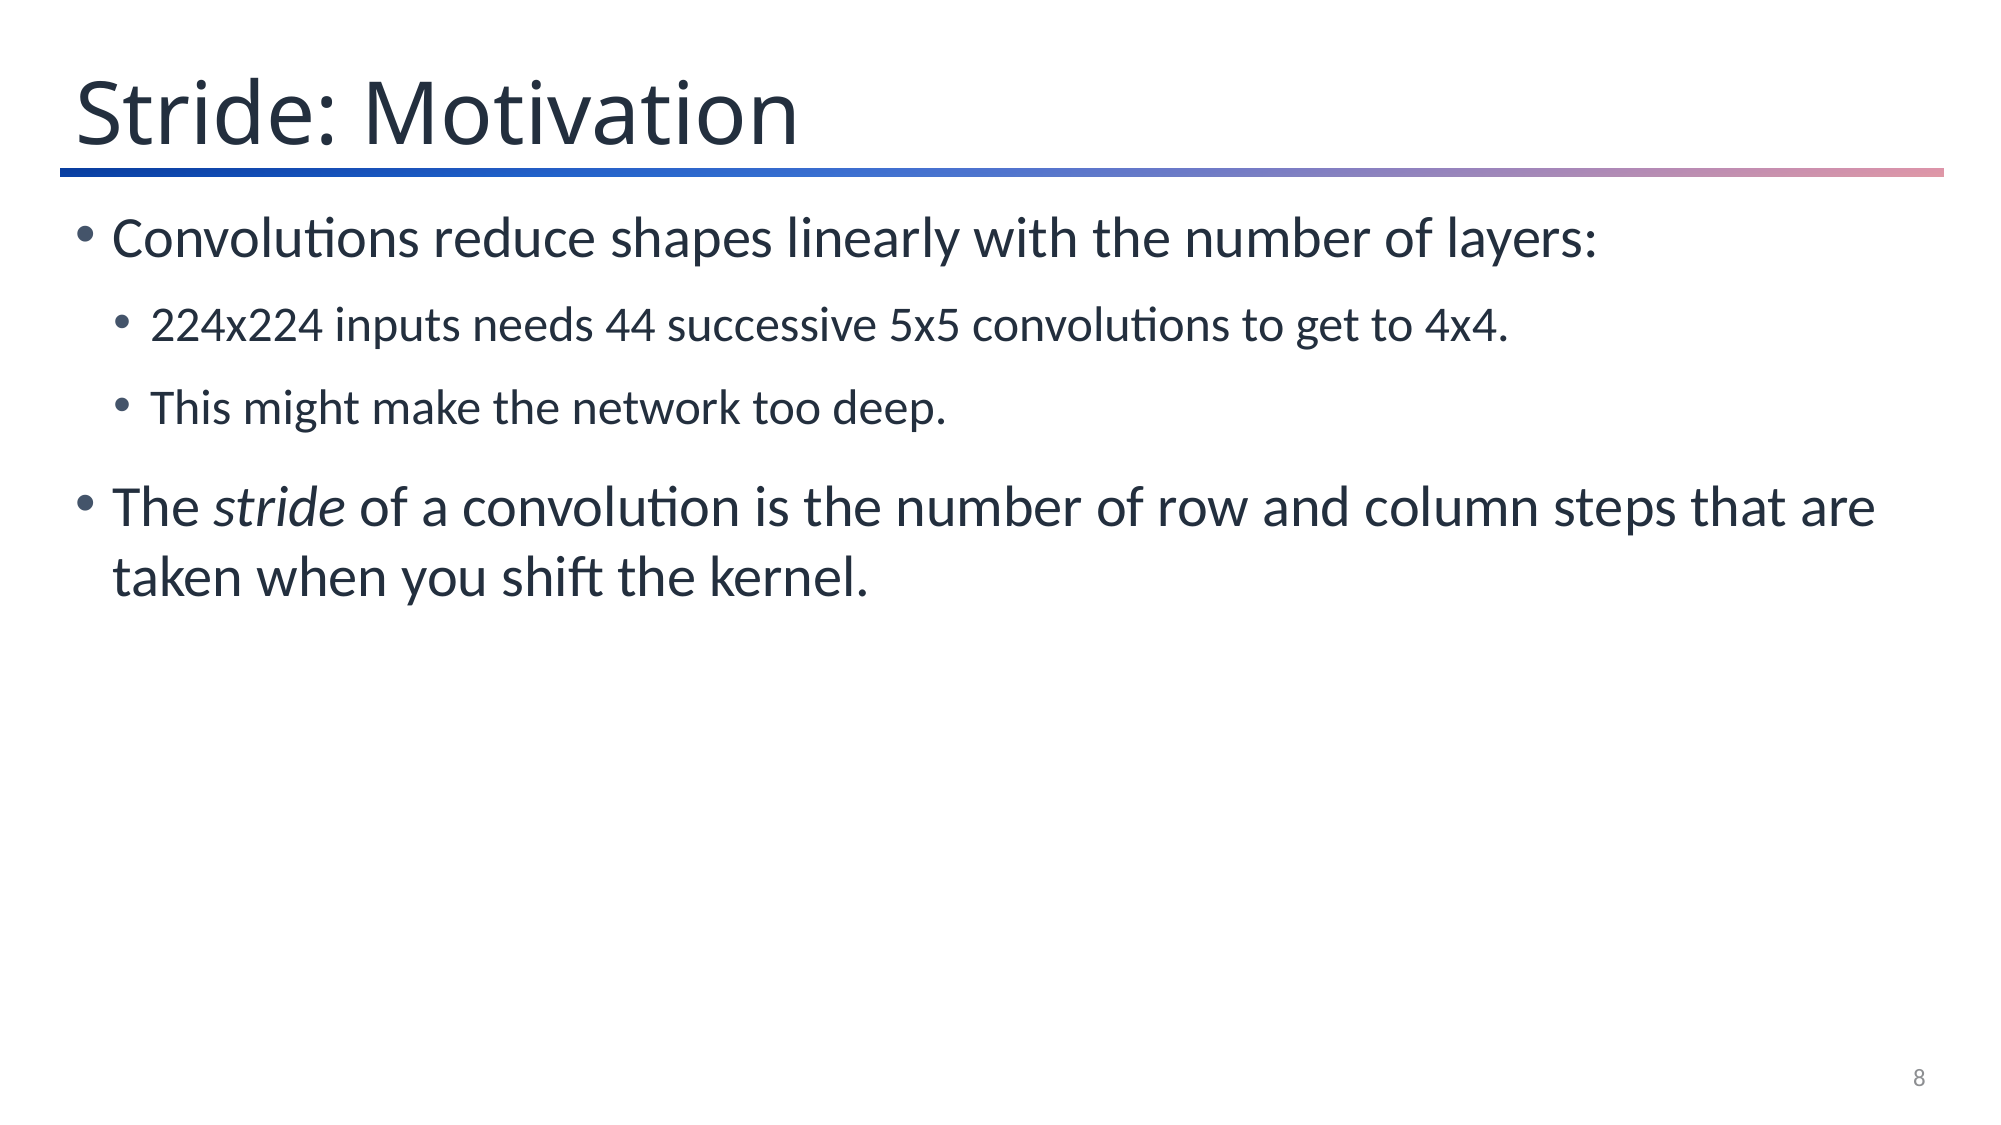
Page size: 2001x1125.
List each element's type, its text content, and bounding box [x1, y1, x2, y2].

title Stride: Motivation [60, 49, 1941, 170]
list Convolutions reduce shapes linearly with the number of layers: 224x224 inputs needs 44 successive 5x5 convolutions to get to 4x4. This might make the network too deep. The stride of a convolution is the number of row and column steps that are taken when you shift the kernel. [60, 191, 1941, 1055]
picture [60, 168, 1944, 177]
slide_number 8 [1861, 1057, 1941, 1095]
